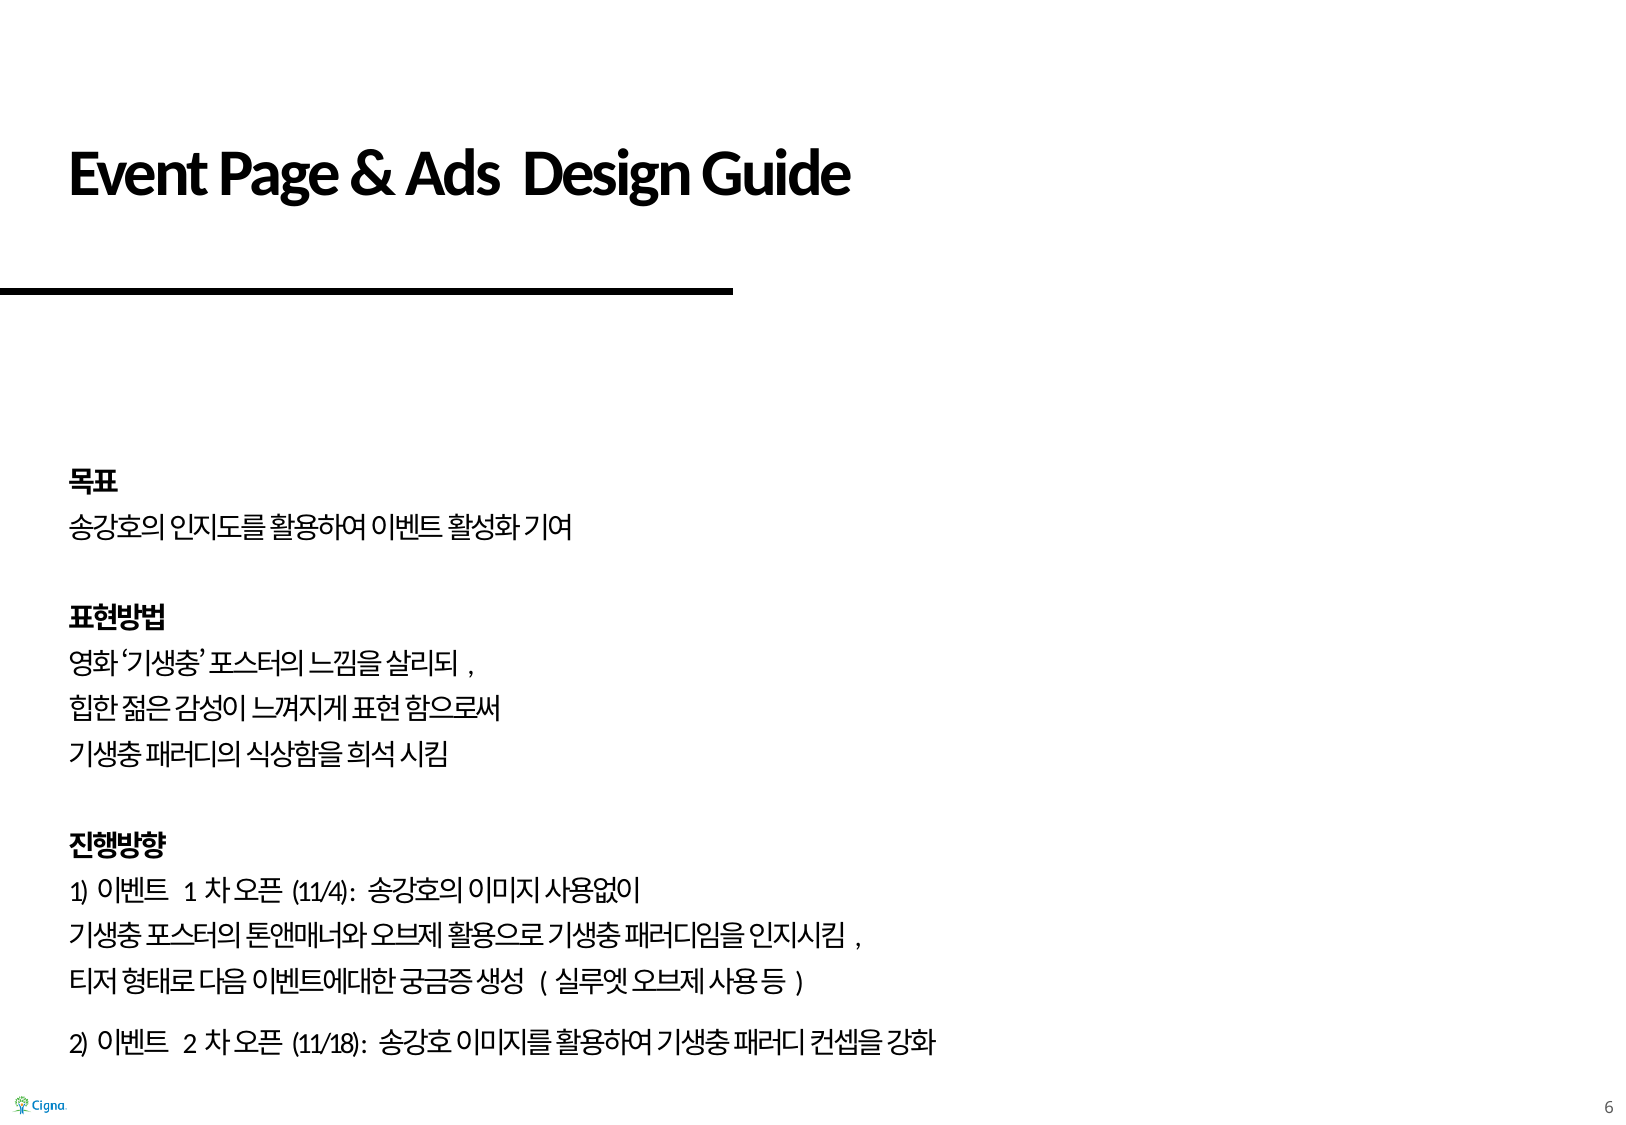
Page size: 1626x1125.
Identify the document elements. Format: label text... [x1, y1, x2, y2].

text_box Event Page & Ads Design Guide 목표 송강호의 인지도를 활용하여 이벤트 활성화 기여 표현방법 영화 ‘기생충’ 포스터의 느낌을 살리되, 힙한 젊은 감성이 느껴지게 표현 함으로써 기생충 패러디의 식상함을 희석 시킴 진행방향 1)이벤트 1차 오픈(11/4) : 송강호의 이미지 사용없이 기생충 포스터의 톤앤매너와 오브제 활용으로 기생충 패러디임을 인지시킴, 티저 형태로 다음 이벤트에대한 궁금증 생성 (실루엣 오브제 사용 등) 2)이벤트 2차 오픈(11/18) : 송강호 이미지를 활용하여 기생충 패러디 컨셉을 강화 [53, 105, 953, 1068]
picture [10, 1094, 69, 1116]
